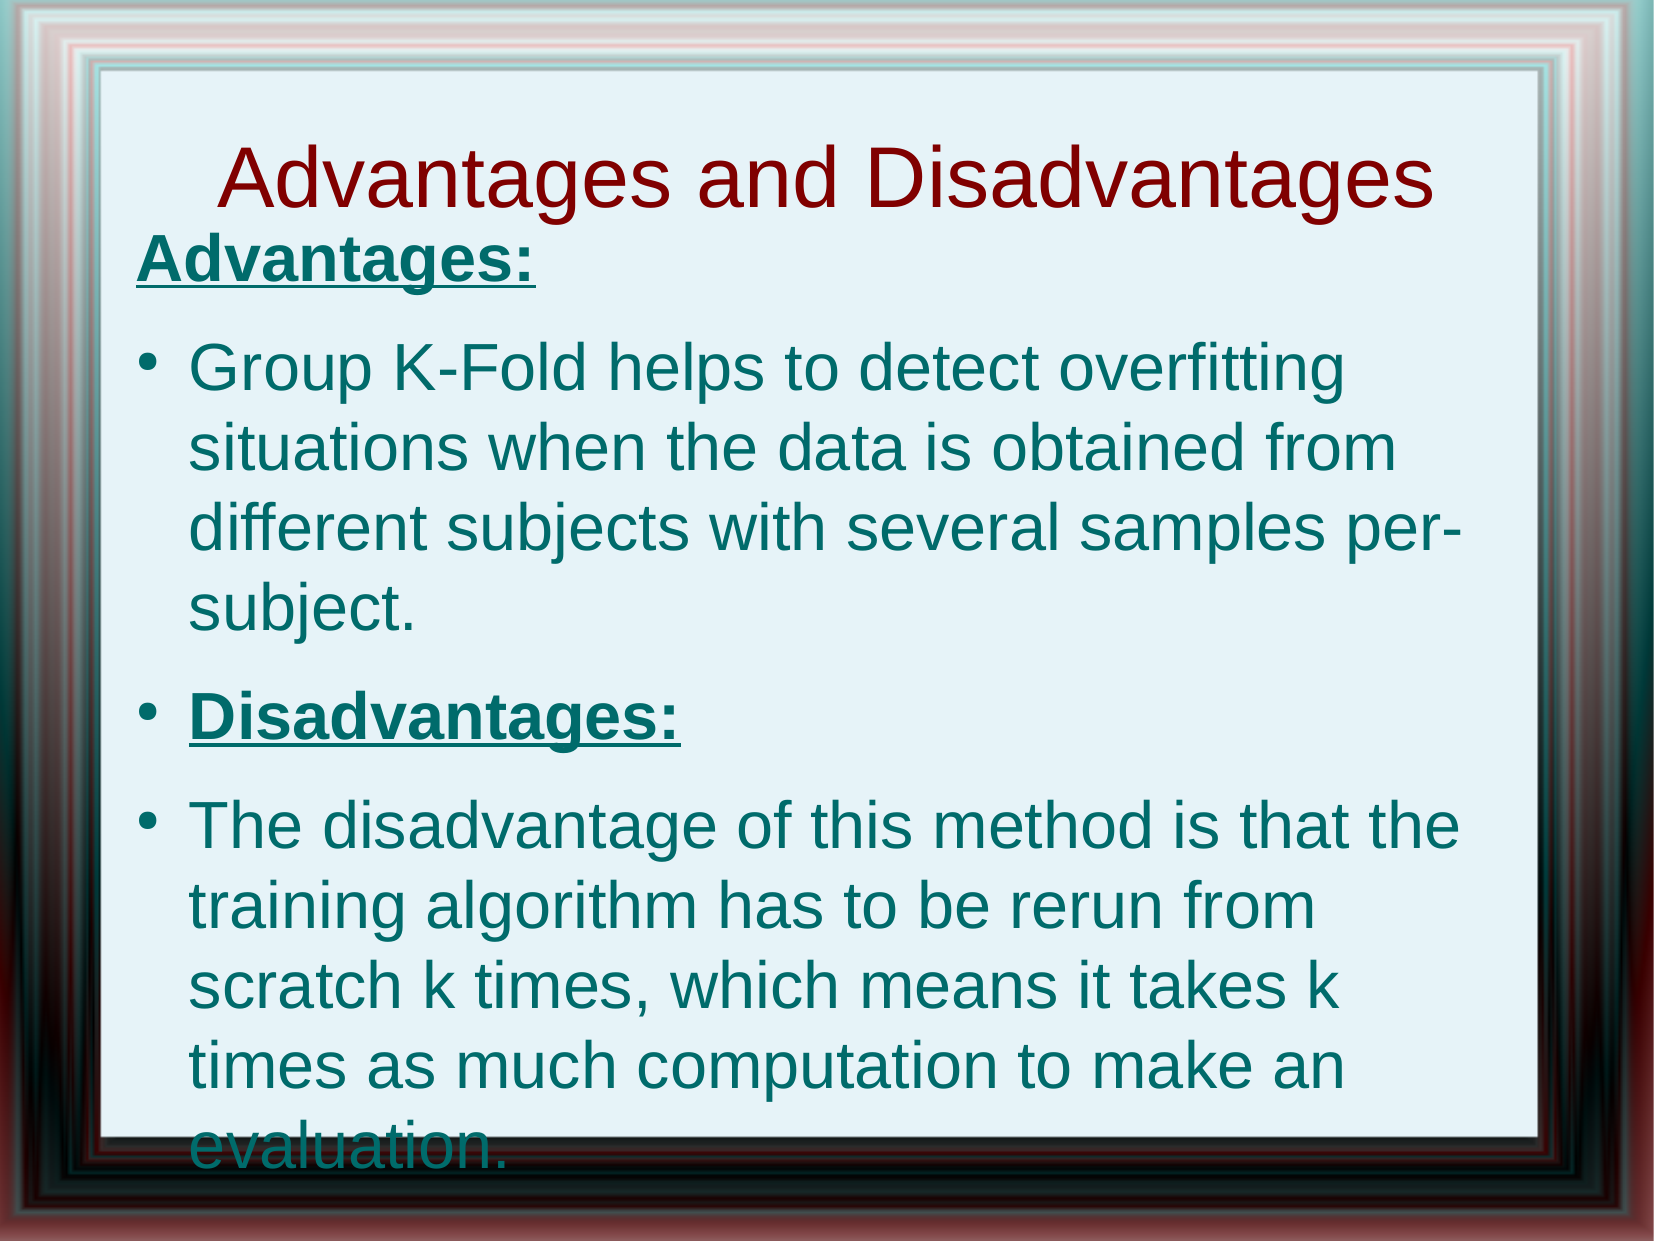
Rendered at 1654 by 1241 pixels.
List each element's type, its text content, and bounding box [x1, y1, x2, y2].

picture [0, 0, 1654, 1241]
title Advantages and Disadvantages [118, 88, 1536, 257]
list Advantages: Group K-Fold helps to detect overfitting situations when the data is obtained from different subjects with several samples per-subject. Disadvantages: The disadvantage of this method is that the training algorithm has to be rerun from scratch k times, which means it takes k times as much computation to make an evaluation. [118, 214, 1506, 1125]
